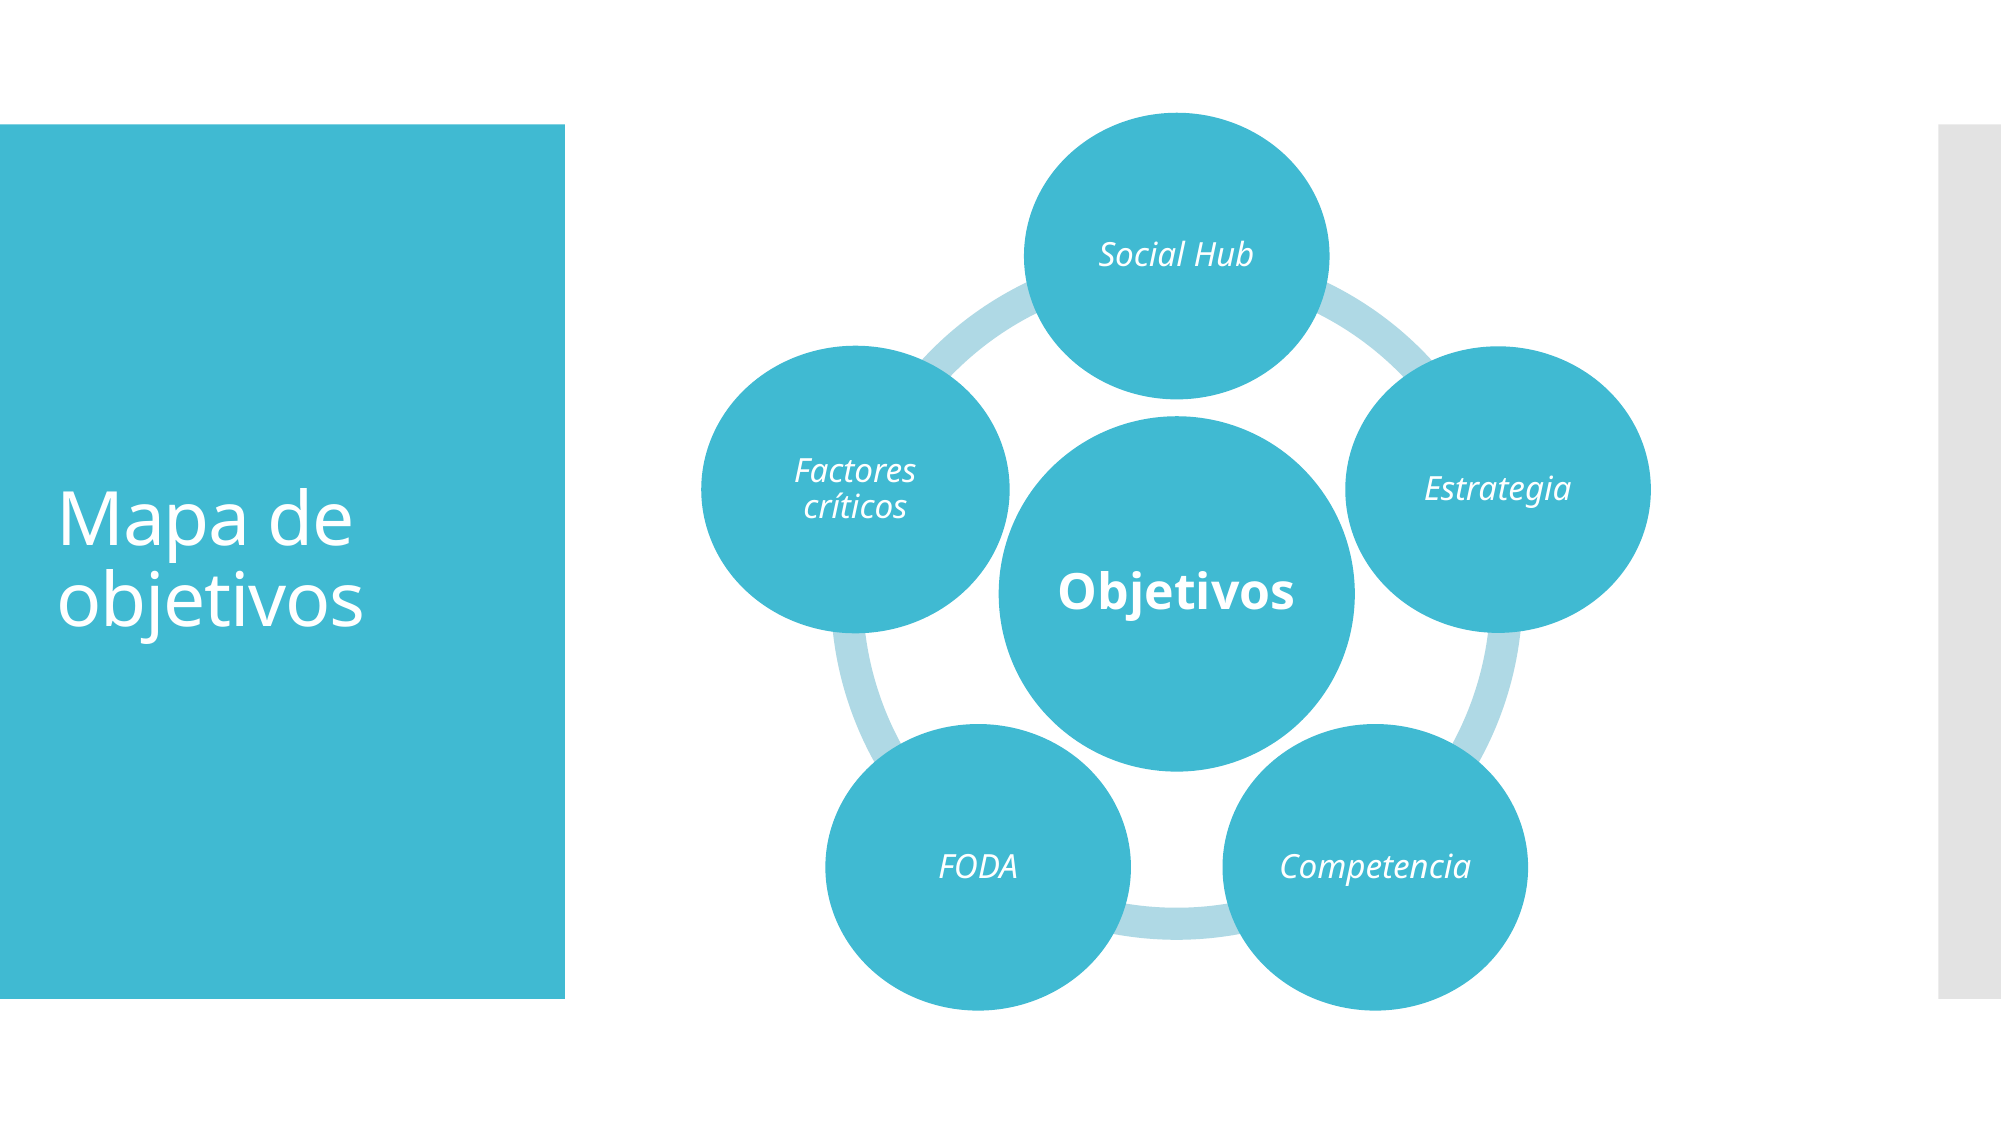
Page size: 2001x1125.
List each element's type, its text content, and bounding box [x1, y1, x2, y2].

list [725, 141, 1627, 982]
title Mapa de objetivos [41, 184, 525, 940]
